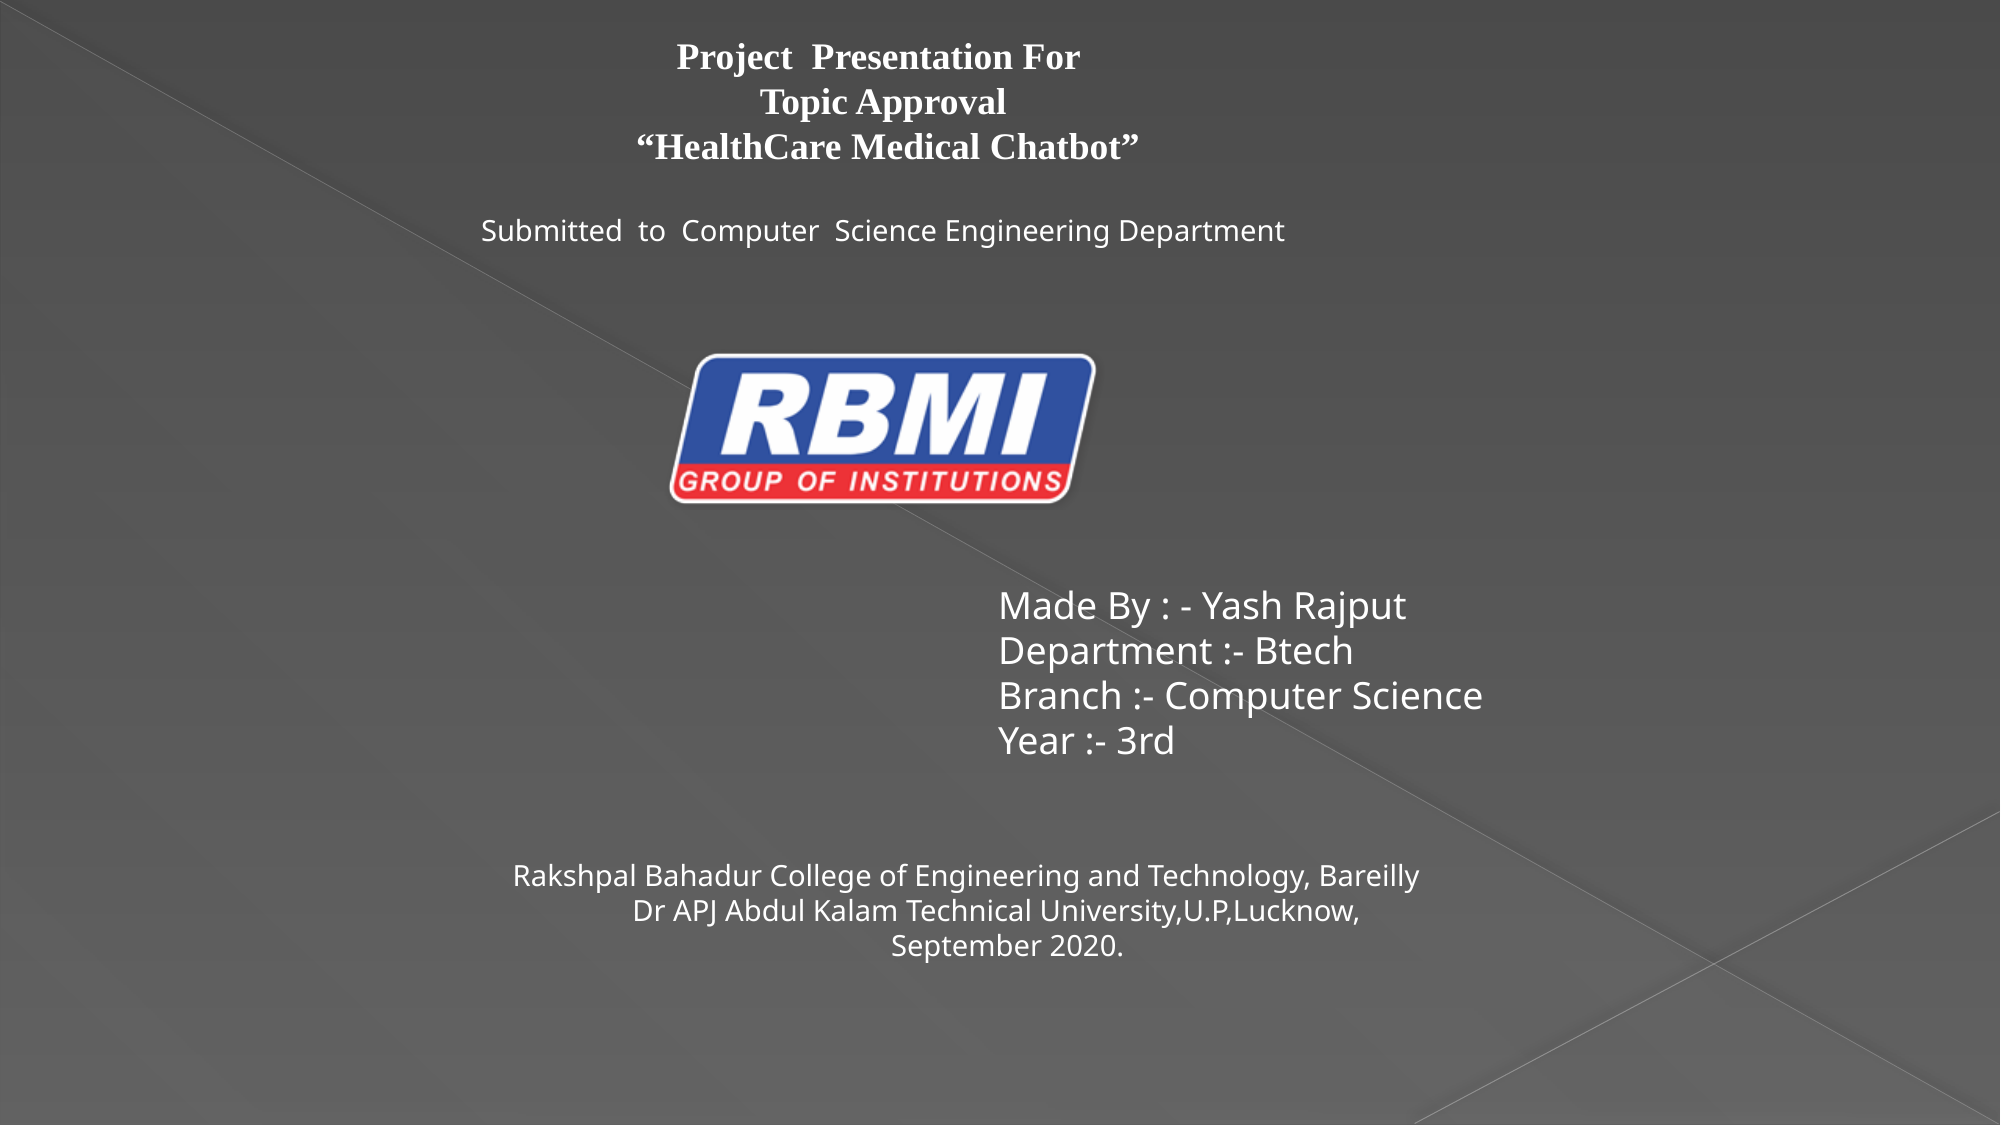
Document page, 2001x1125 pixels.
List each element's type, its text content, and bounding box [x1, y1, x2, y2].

text_box [0, 0, 2000, 172]
text_box Made By : - Yash Rajput Department :- Btech Branch :- Computer Science Year :- 3rd [983, 574, 1800, 770]
text_box Rakshpal Bahadur College of Engineering and Technology, Bareilly Dr APJ Abdul Kalam Technical University,U.P,Lucknow, September 2020. [83, 849, 1850, 970]
text_box Project Presentation For Topic Approval “HealthCare Medical Chatbot” Submitted to Computer Science Engineering Department [249, 24, 1517, 255]
picture [648, 349, 1118, 510]
